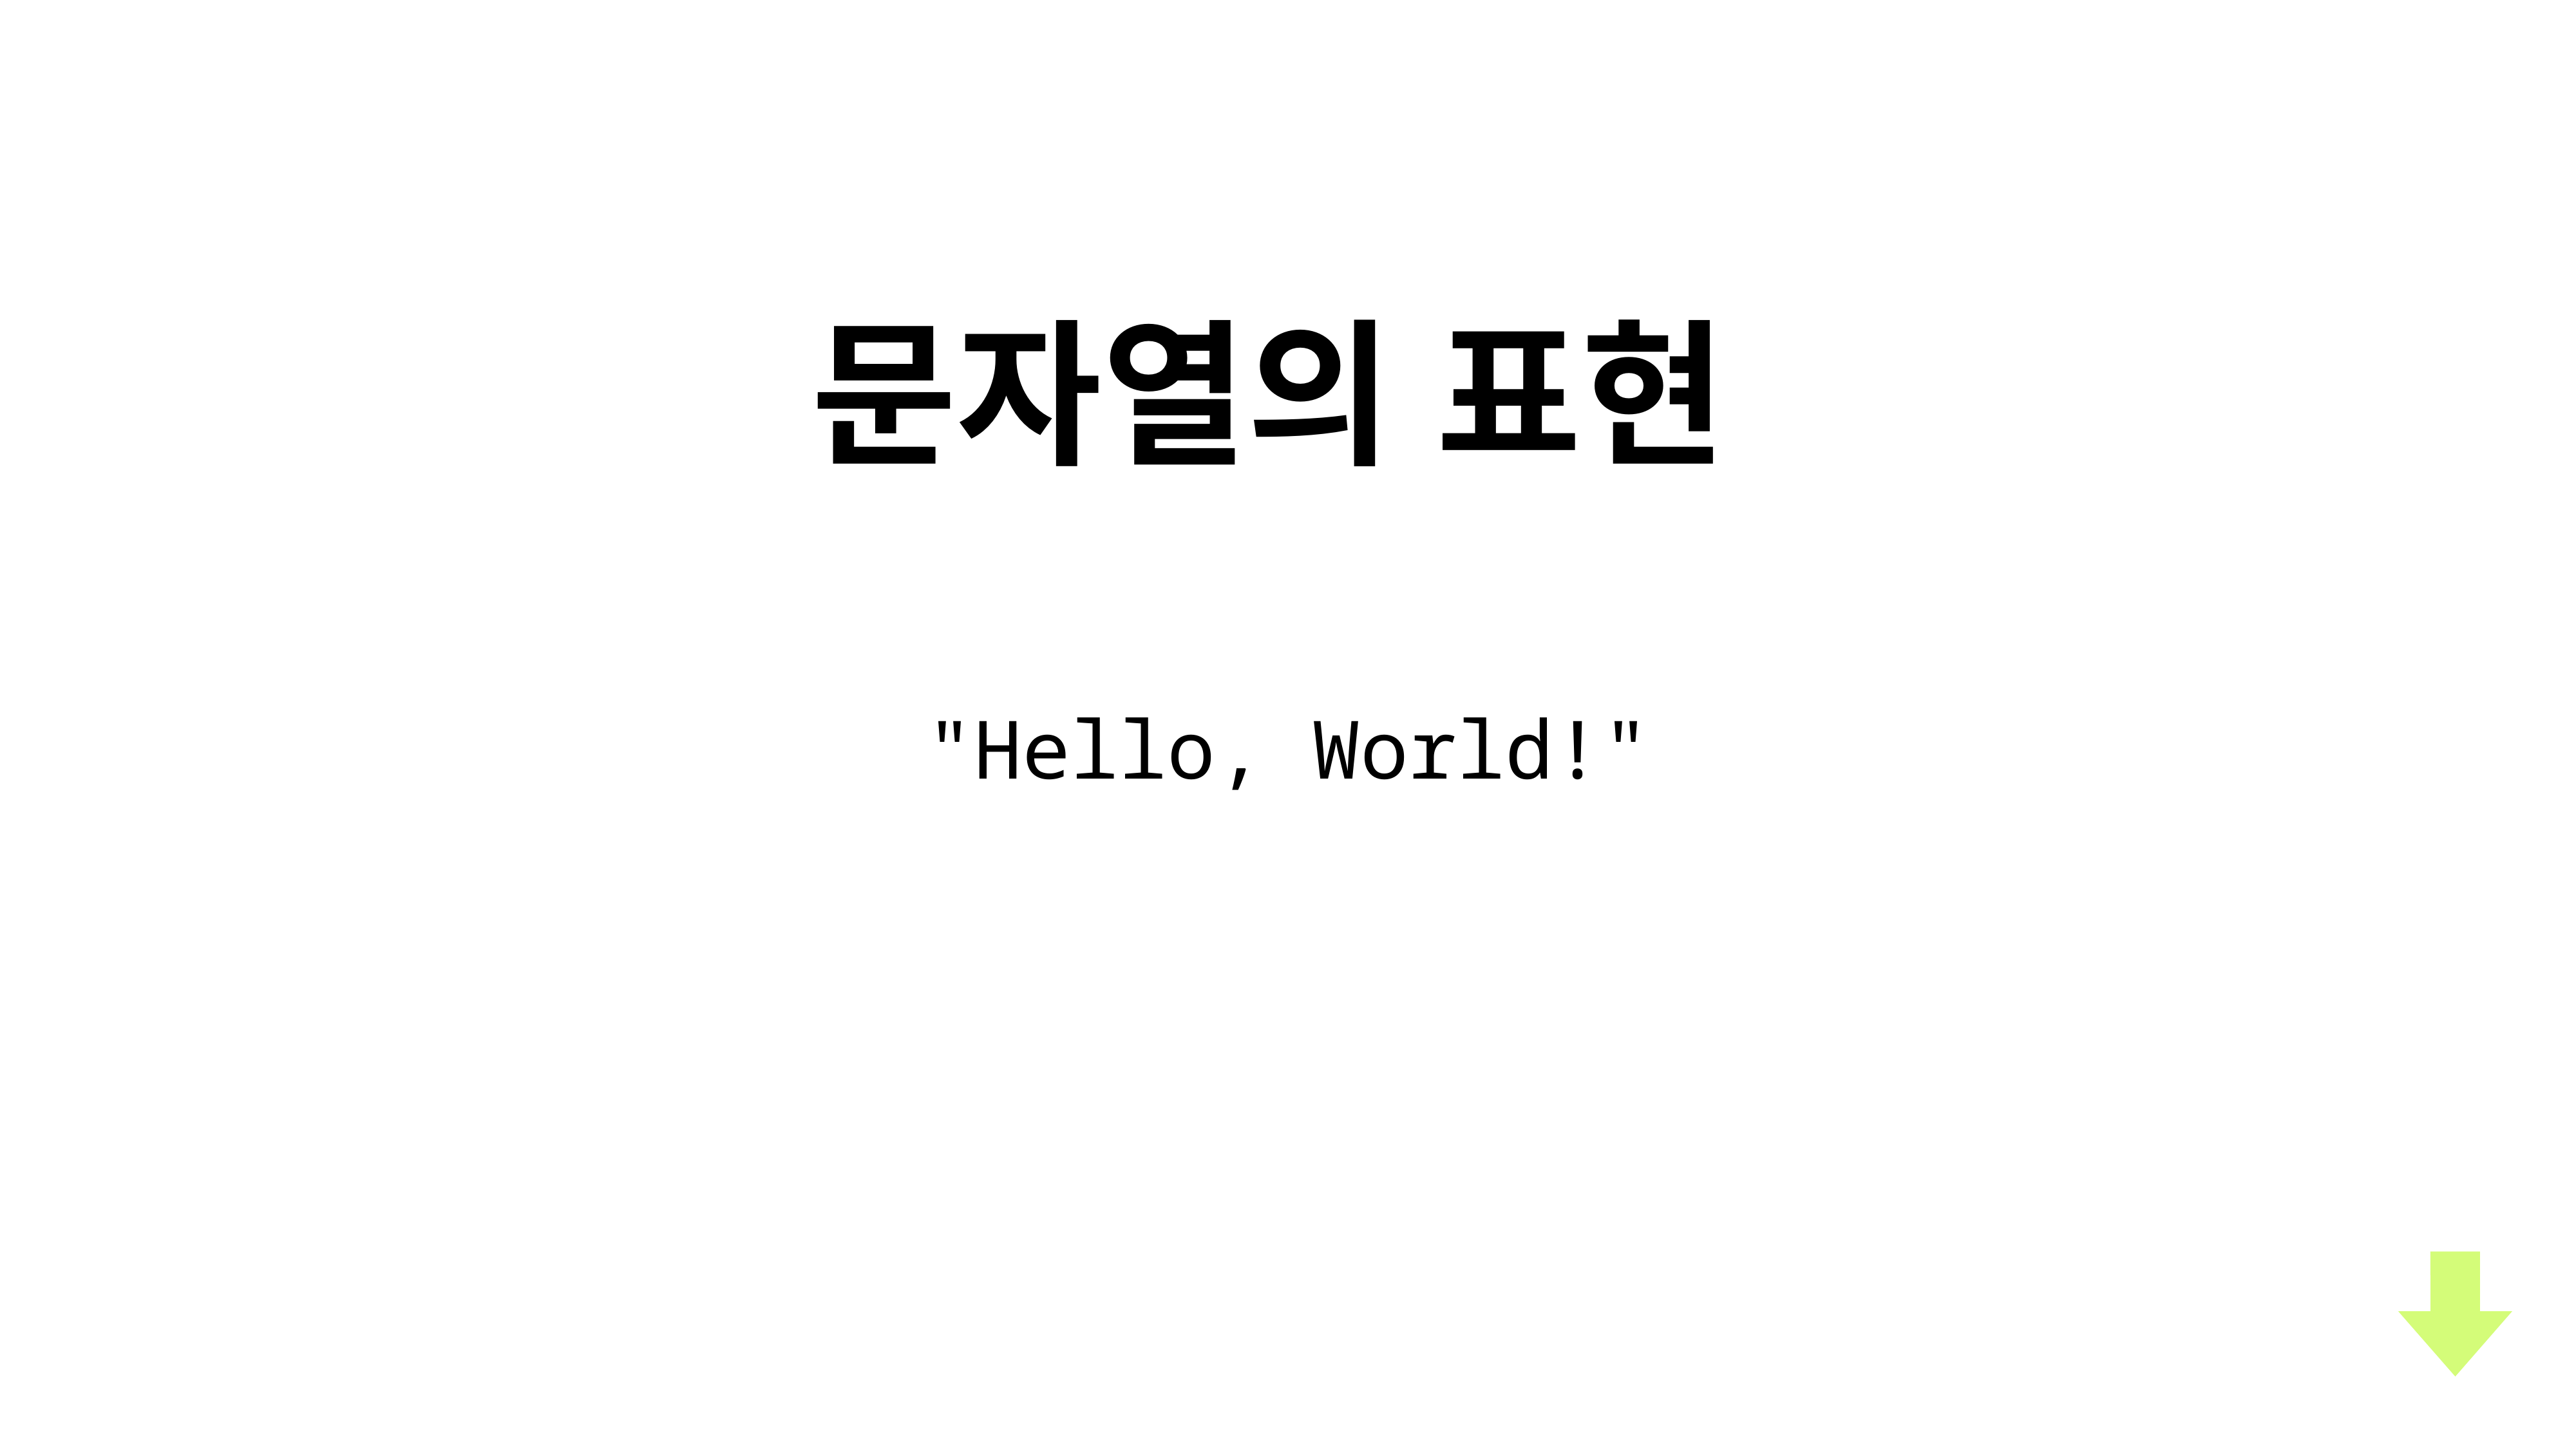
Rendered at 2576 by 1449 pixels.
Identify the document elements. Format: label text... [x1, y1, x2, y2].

text_box 문자열의 표현 [795, 197, 1743, 490]
text_box "Hello, World!" [918, 690, 1658, 802]
text_box [2398, 1251, 2512, 1377]
